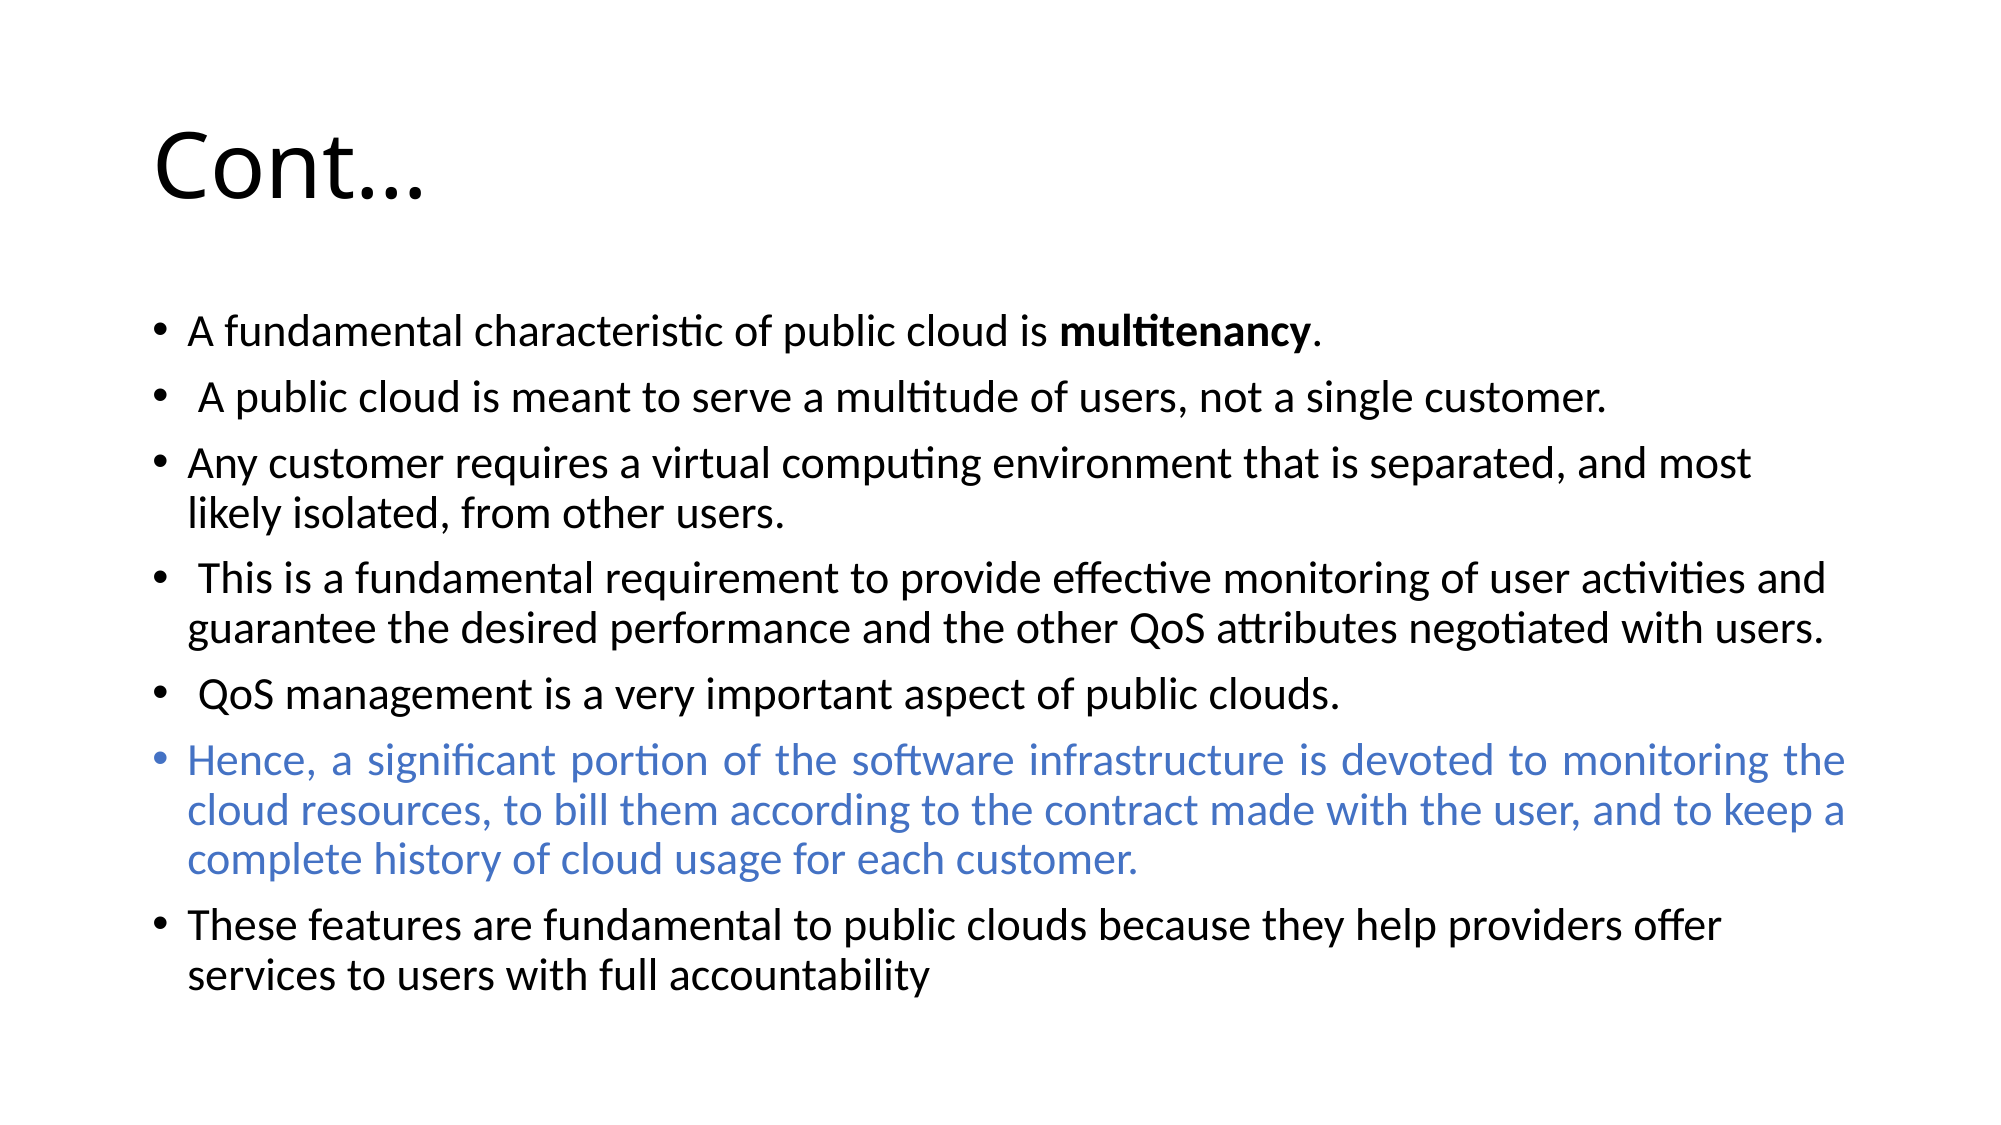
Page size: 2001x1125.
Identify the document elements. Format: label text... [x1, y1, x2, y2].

title Cont… [137, 59, 1863, 278]
list A fundamental characteristic of public cloud is multitenancy. A public cloud is meant to serve a multitude of users, not a single customer. Any customer requires a virtual computing environment that is separated, and most likely isolated, from other users. This is a fundamental requirement to provide effective monitoring of user activities and guarantee the desired performance and the other QoS attributes negotiated with users. QoS management is a very important aspect of public clouds. Hence, a significant portion of the software infrastructure is devoted to monitoring the cloud resources, to bill them according to the contract made with the user, and to keep a complete history of cloud usage for each customer. These features are fundamental to public clouds because they help providers offer services to users with full accountability [137, 299, 1863, 1014]
